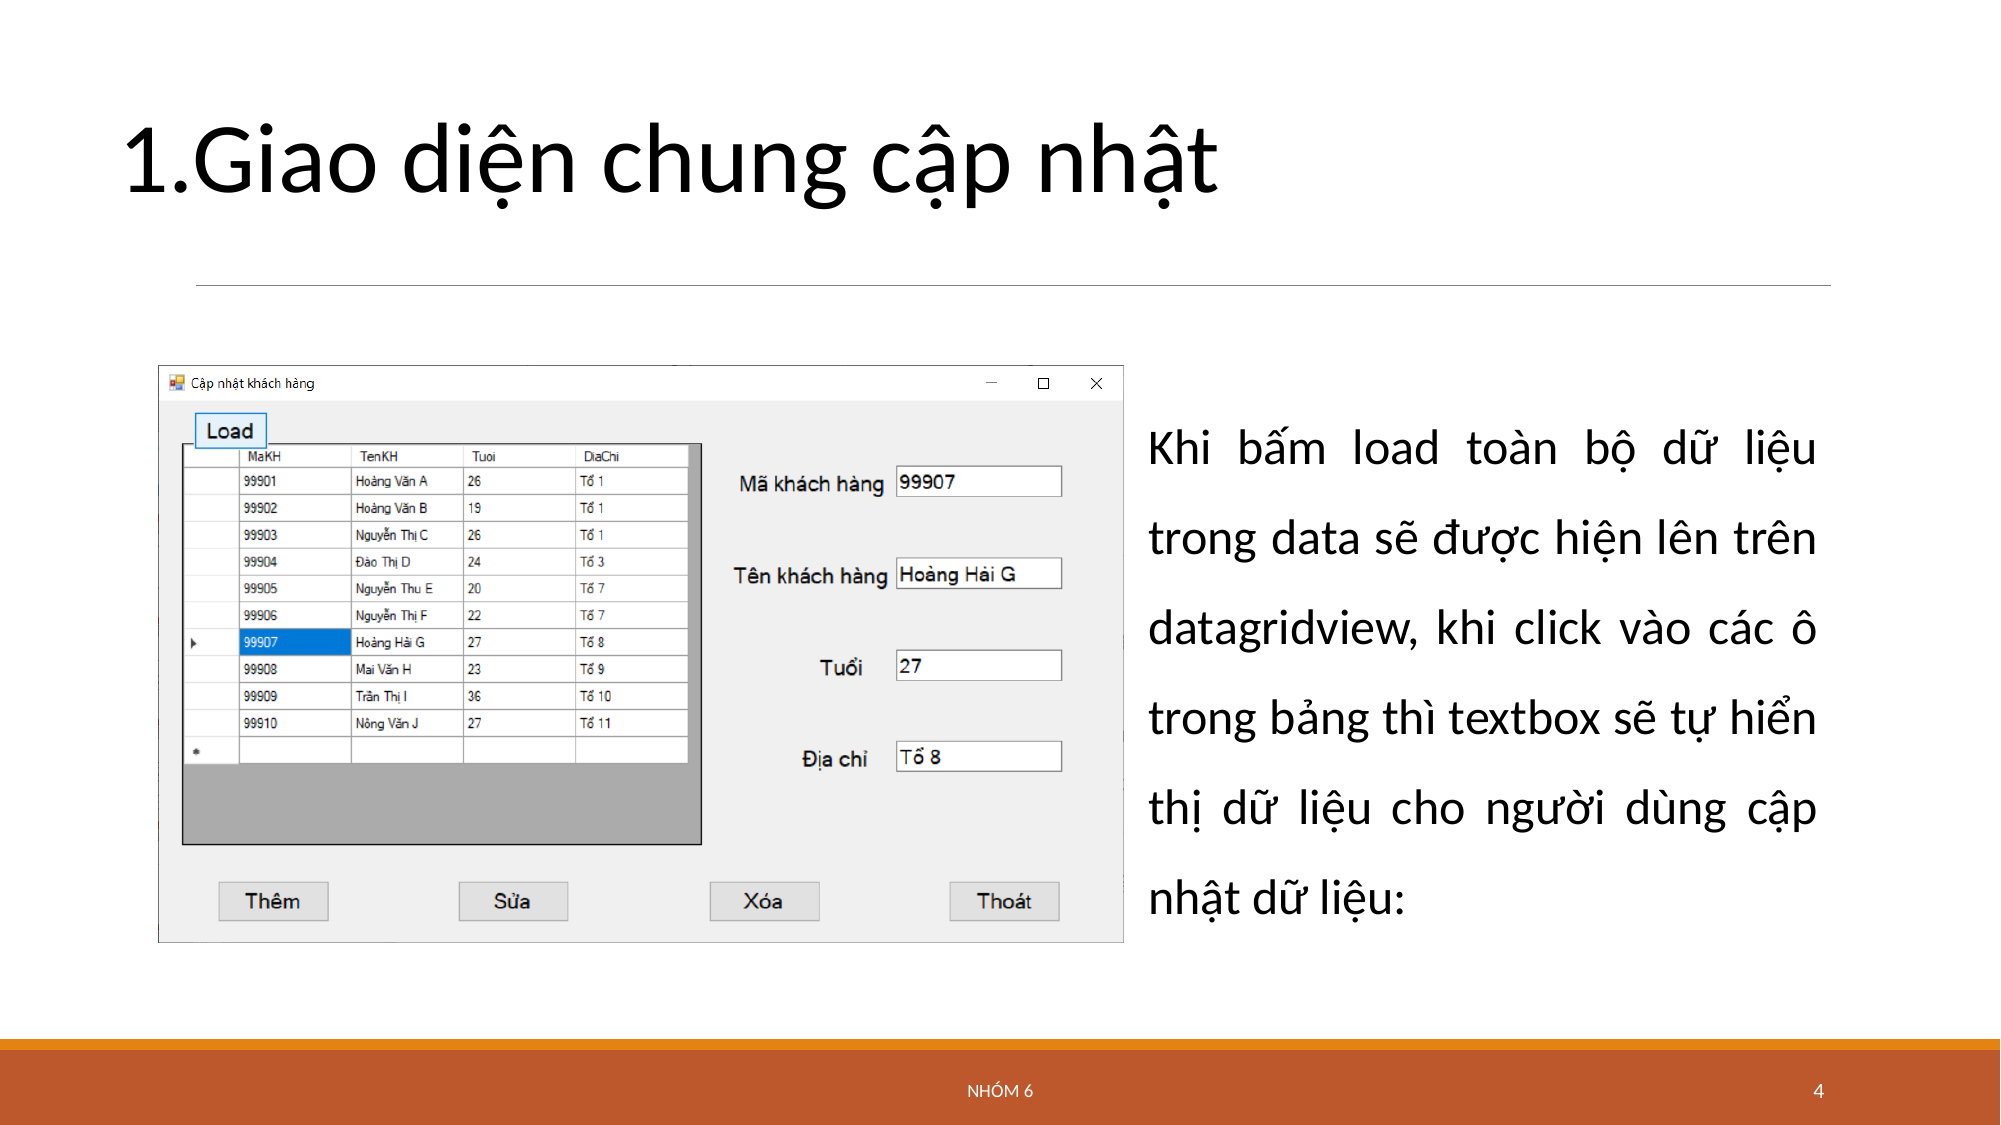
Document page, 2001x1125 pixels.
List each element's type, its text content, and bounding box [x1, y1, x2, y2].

slide_number 4 [1624, 1059, 1840, 1120]
footer Nhóm 6 [604, 1059, 1396, 1120]
text_box Khi bấm load toàn bộ dữ liệu trong data sẽ được hiện lên trên datagridview, khi click vào các ô trong bảng thì textbox sẽ tự hiển thị dữ liệu cho người dùng cập nhật dữ liệu: [1132, 308, 1835, 1001]
text_box 1.Giao diện chung cập nhật [102, 75, 1341, 229]
picture [158, 364, 1125, 944]
